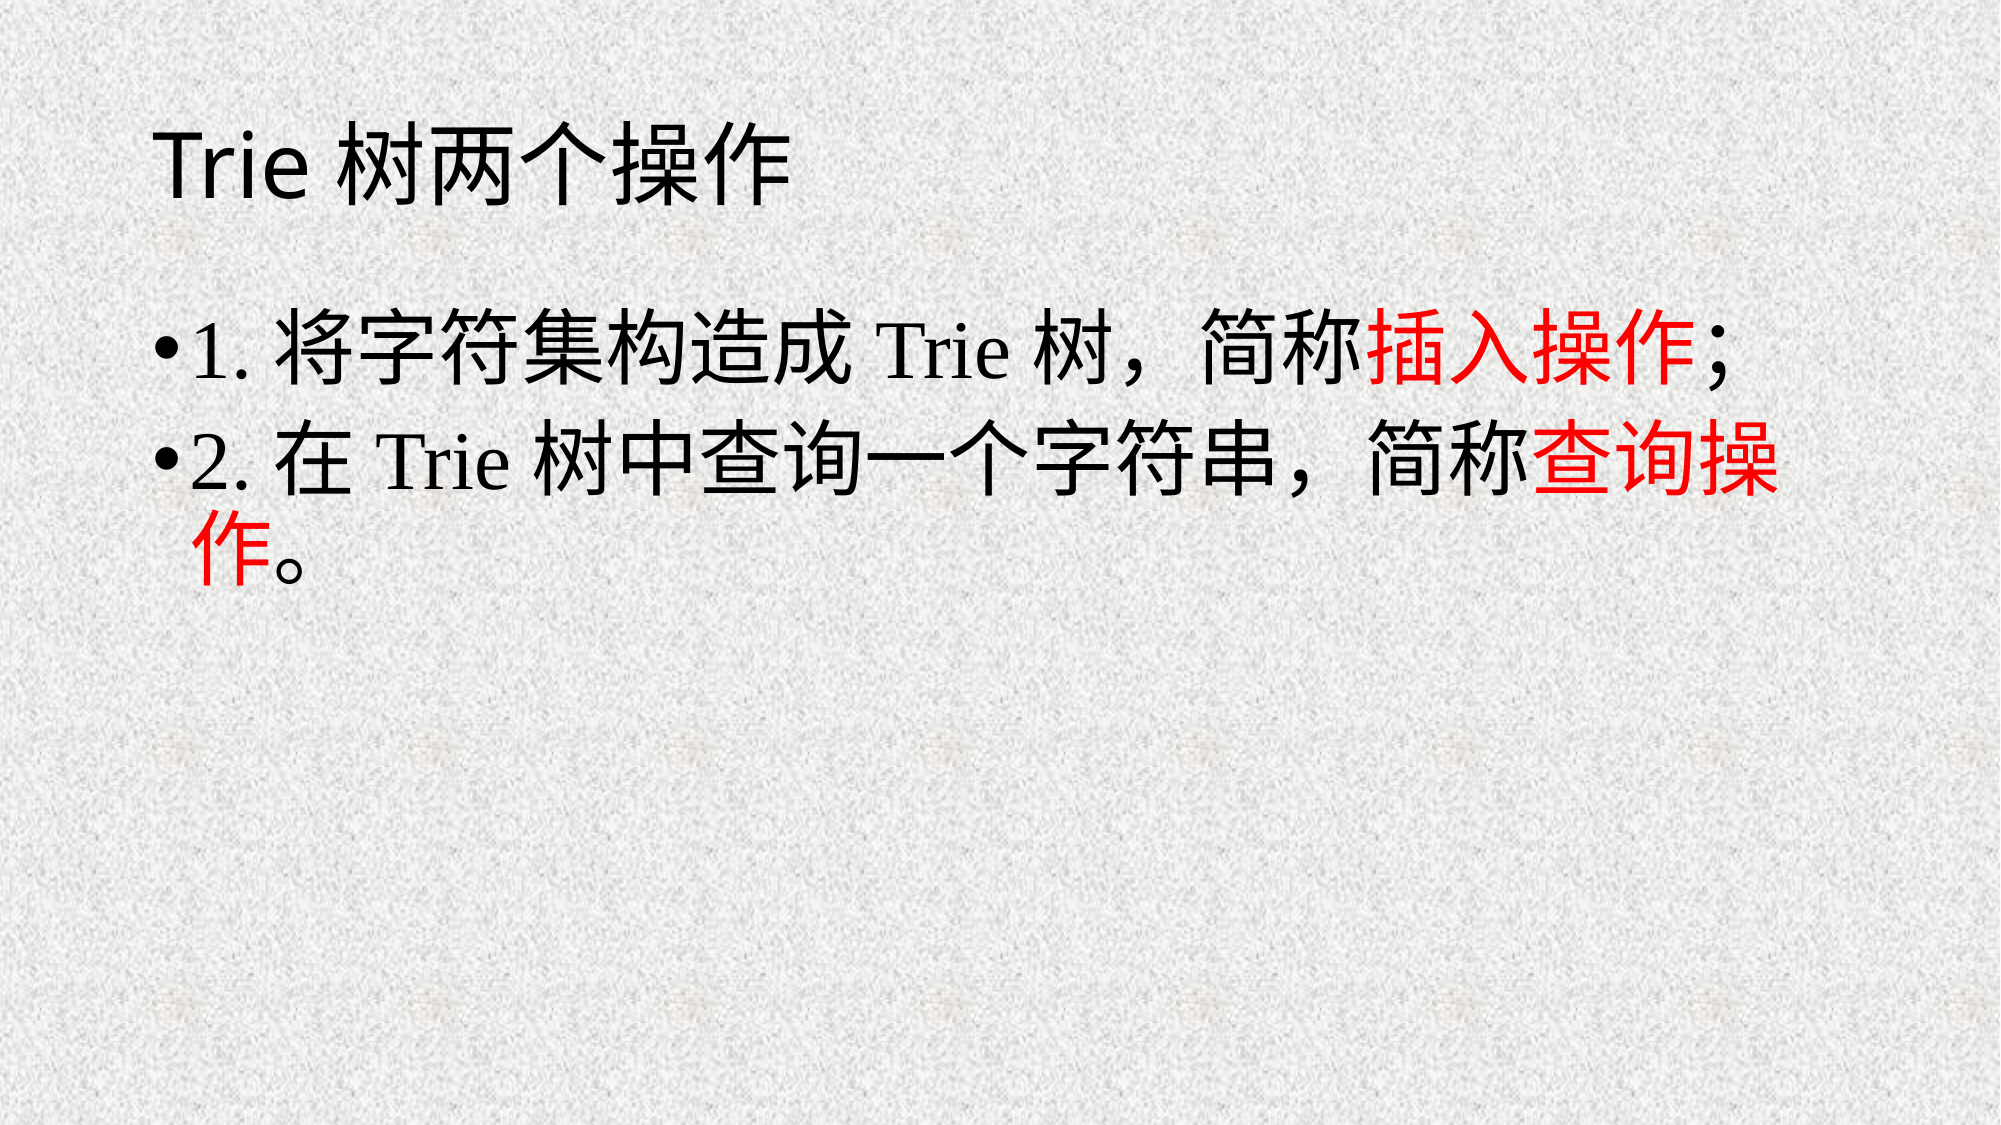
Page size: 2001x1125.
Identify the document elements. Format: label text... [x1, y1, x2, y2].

title Trie树两个操作 [137, 59, 1863, 278]
list 1.将字符集构造成Trie树，简称插入操作； 2.在Trie树中查询一个字符串，简称查询操作。 [137, 299, 1863, 1014]
picture [0, 0, 2001, 1125]
